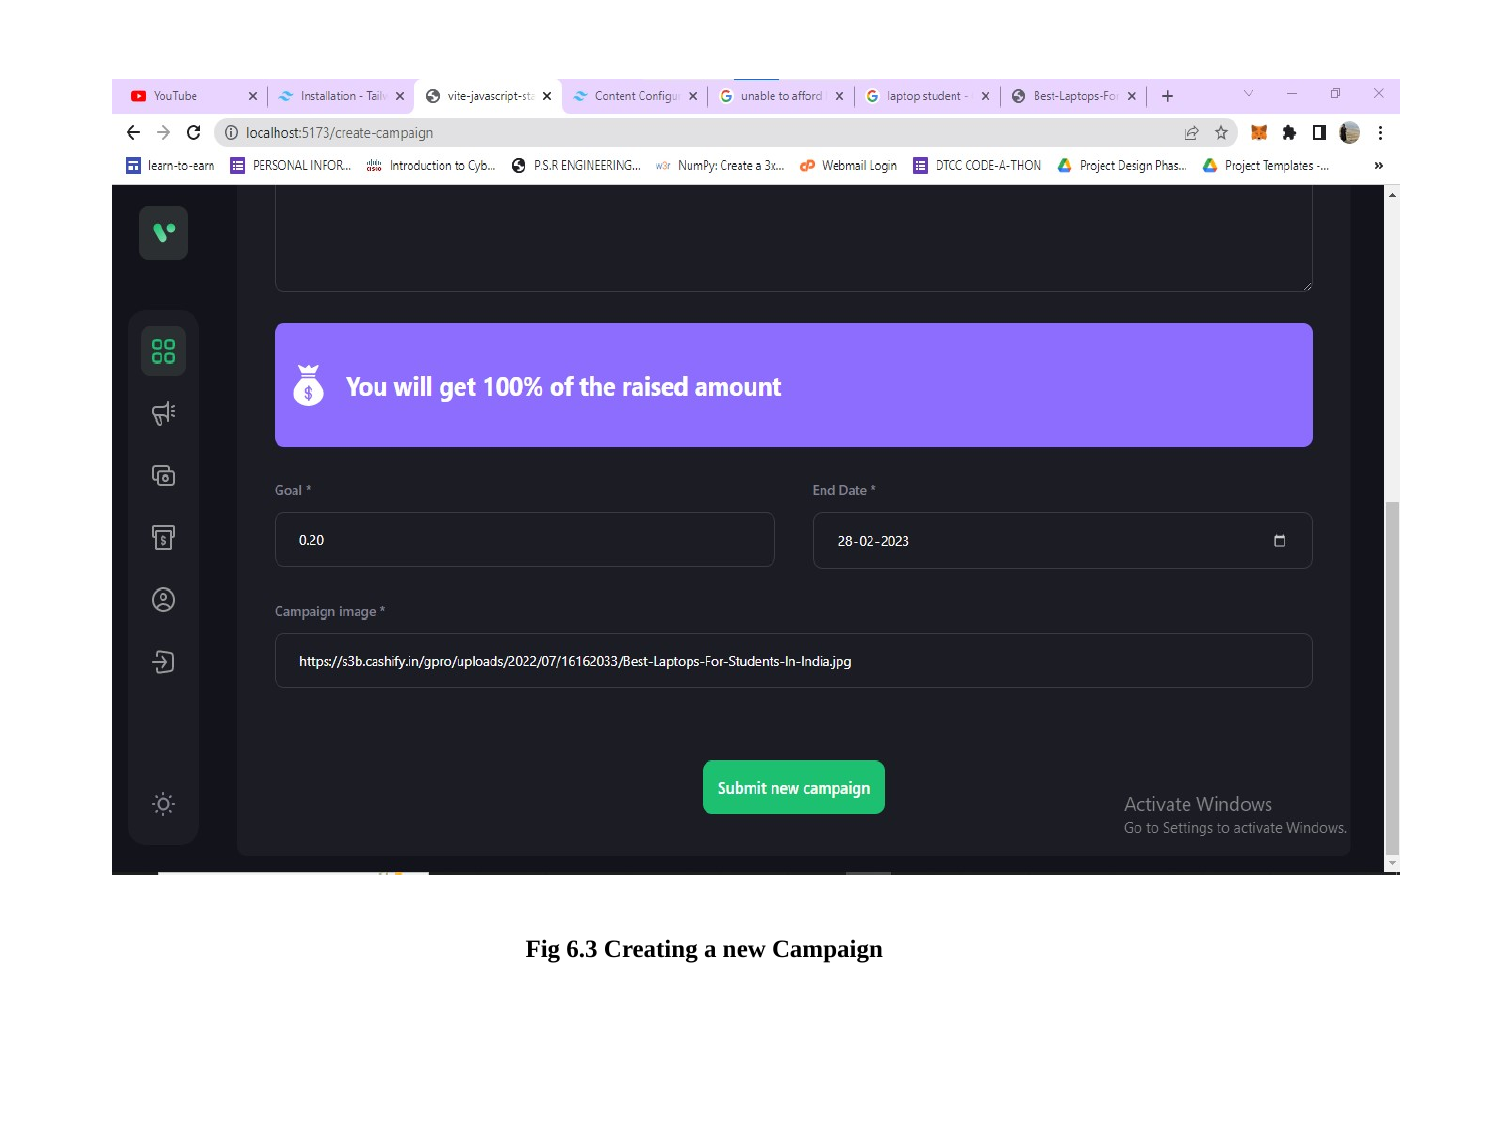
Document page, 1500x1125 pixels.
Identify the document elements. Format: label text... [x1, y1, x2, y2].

picture [112, 78, 1401, 876]
text_box Fig 6.3 Creating a new Campaign [510, 924, 1345, 970]
